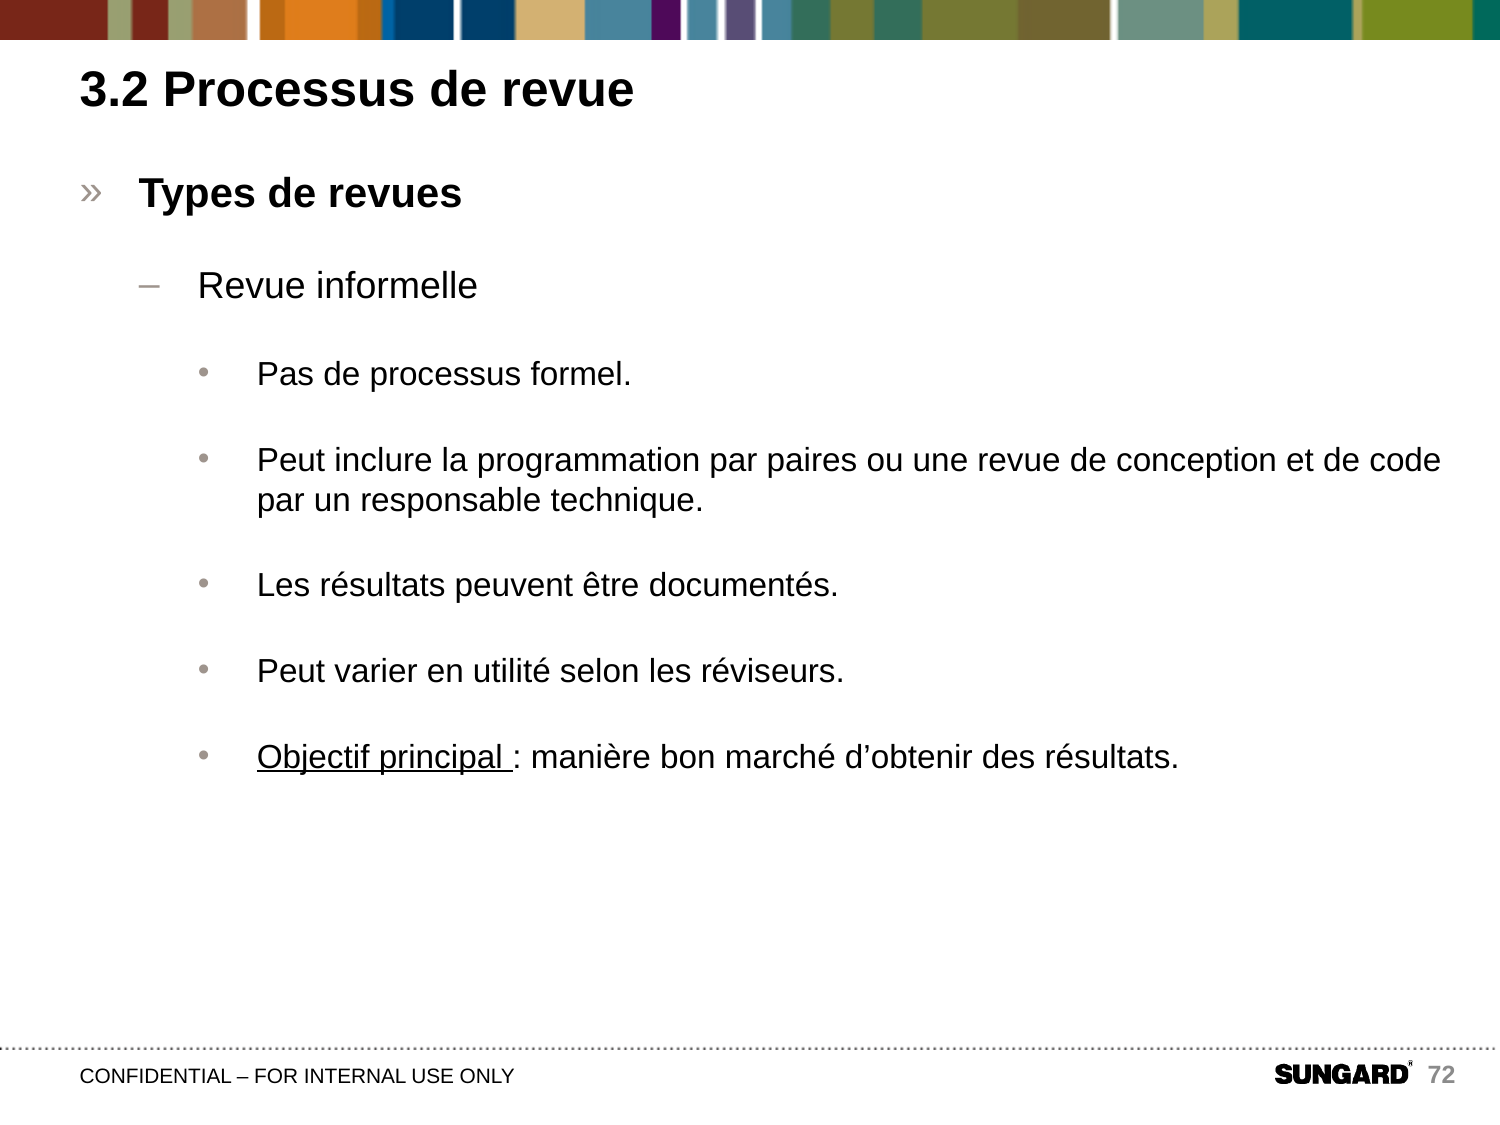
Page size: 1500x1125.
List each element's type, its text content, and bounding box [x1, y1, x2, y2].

title 3.2 Processus de revue [79, 55, 1456, 146]
picture [1275, 1060, 1396, 1084]
list Types de revues Revue informelle Pas de processus formel. Peut inclure la programmation par paires ou une revue de conception et de code par un responsable technique. Les résultats peuvent être documentés. Peut varier en utilité selon les réviseurs. Objectif principal : manière bon marché d’obtenir des résultats. [79, 165, 1456, 1022]
picture [0, 0, 1500, 40]
slide_number 72 [1396, 1058, 1456, 1088]
picture [0, 1043, 1500, 1050]
